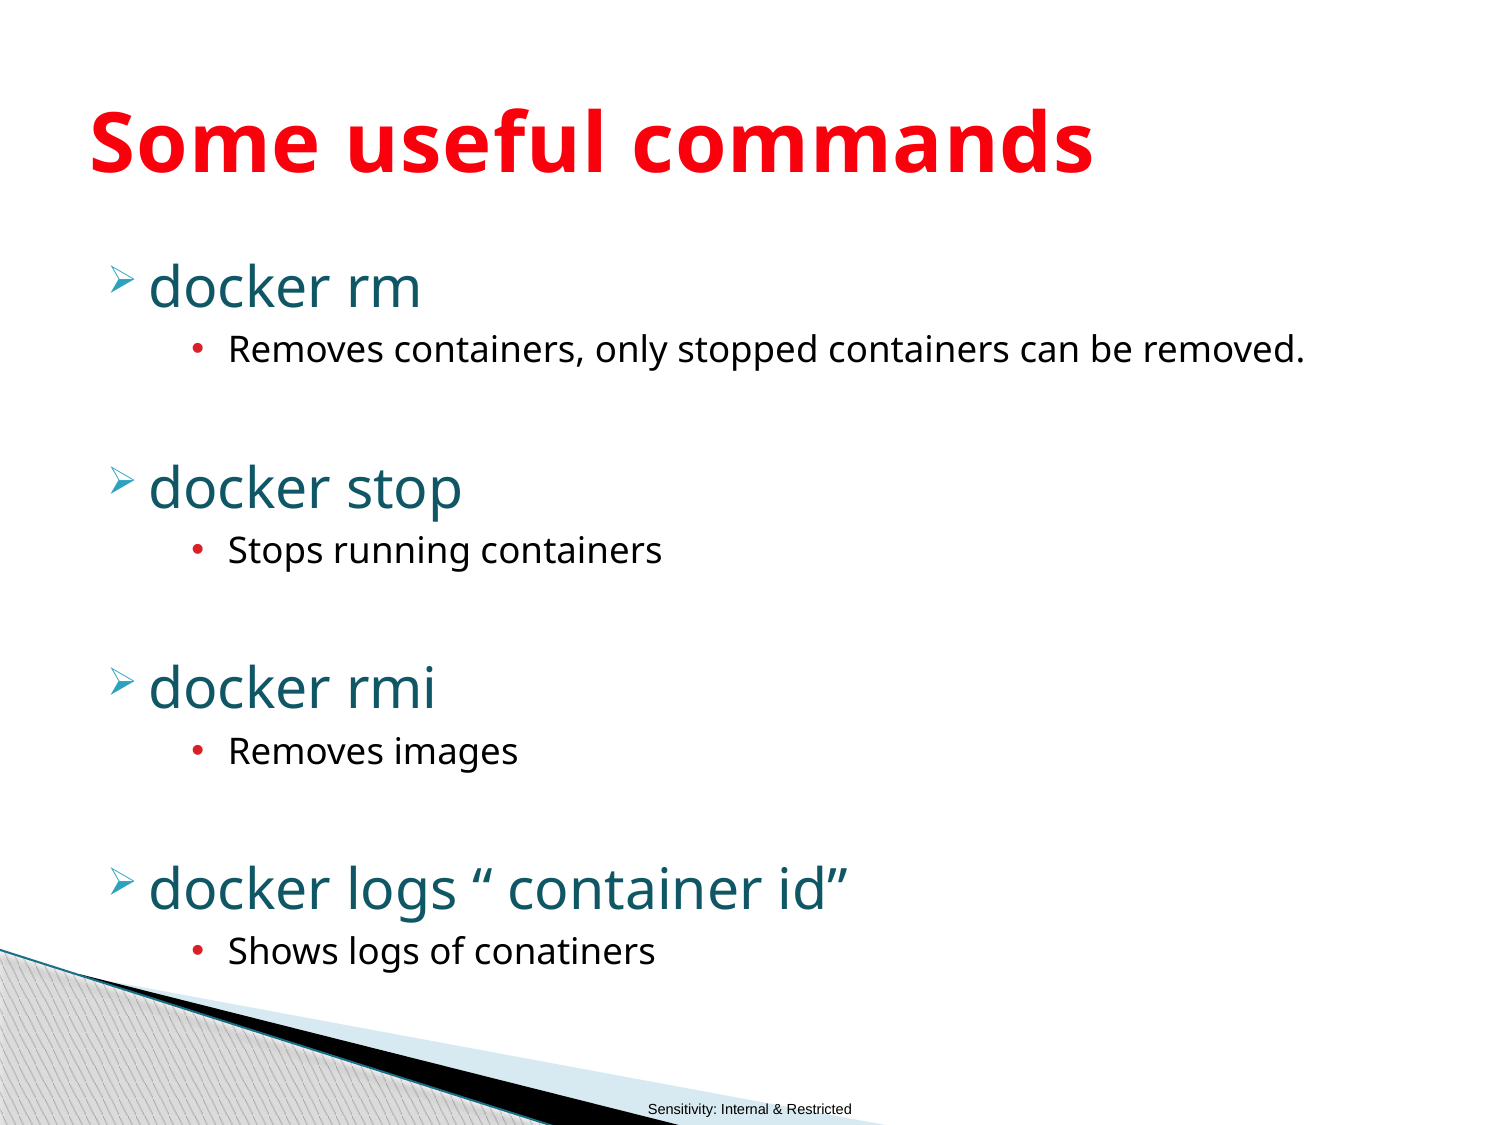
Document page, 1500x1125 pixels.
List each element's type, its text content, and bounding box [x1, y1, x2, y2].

title Some useful commands [75, 45, 1425, 233]
list docker rm Removes containers, only stopped containers can be removed. docker stop Stops running containers docker rmi Removes images docker logs “ container id” Shows logs of conatiners [75, 243, 1425, 986]
